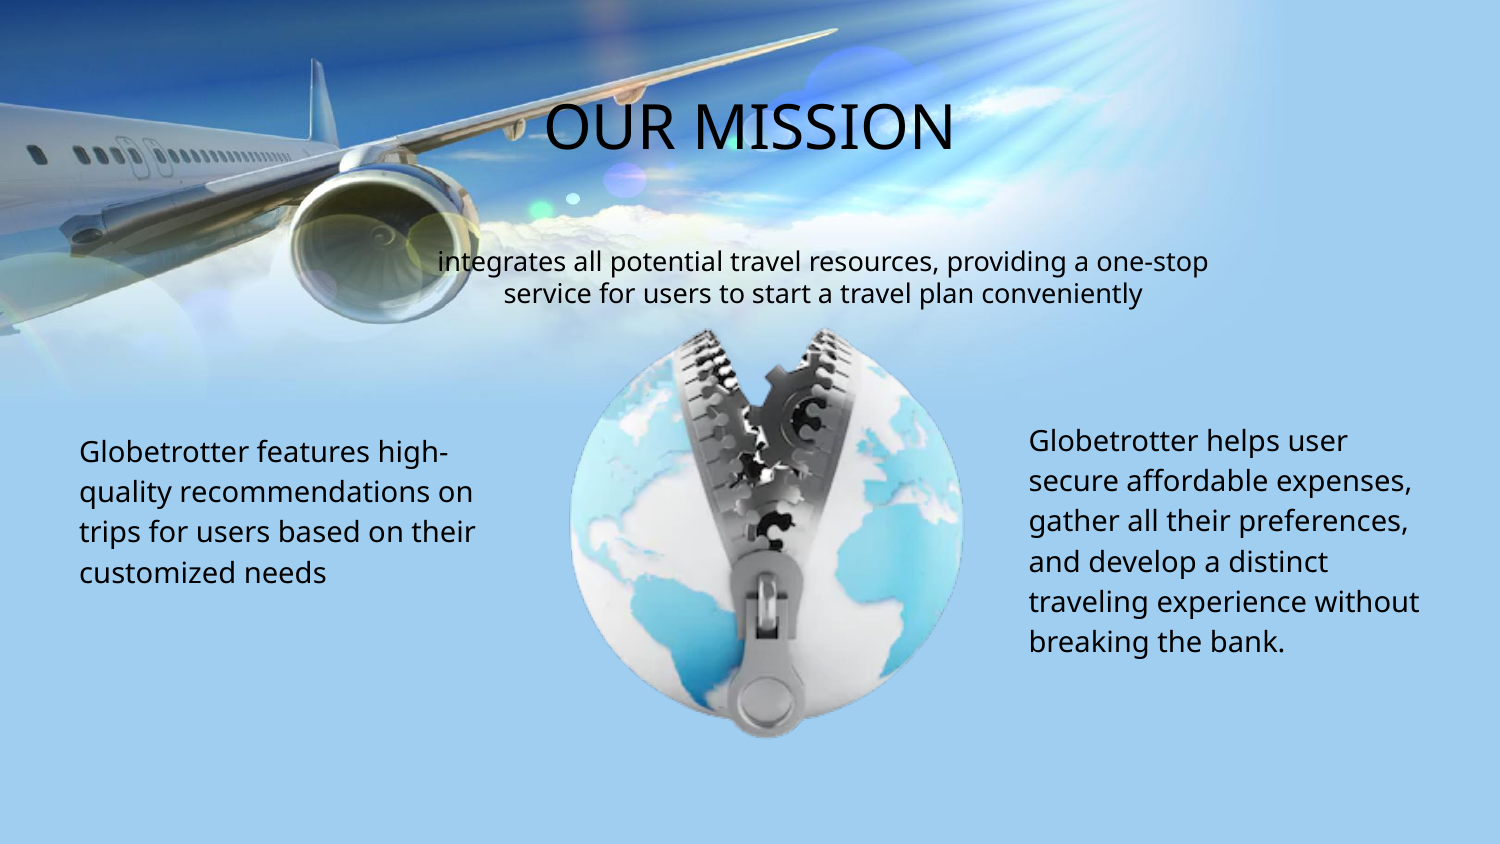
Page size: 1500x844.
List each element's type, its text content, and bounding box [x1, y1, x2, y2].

text_box Globetrotter helps user secure affordable expenses, gather all their preferences, and develop a distinct traveling experience without breaking the bank. [1063, 402, 1458, 592]
list Globetrotter features high-quality recommendations on trips for users based on their customized needs [64, 413, 449, 616]
picture [0, 0, 1500, 844]
text_box integrates all potential travel resources, providing a one-stop service for users to start a travel plan conveniently [418, 229, 1227, 299]
title OUR MISSION [300, 71, 1200, 166]
